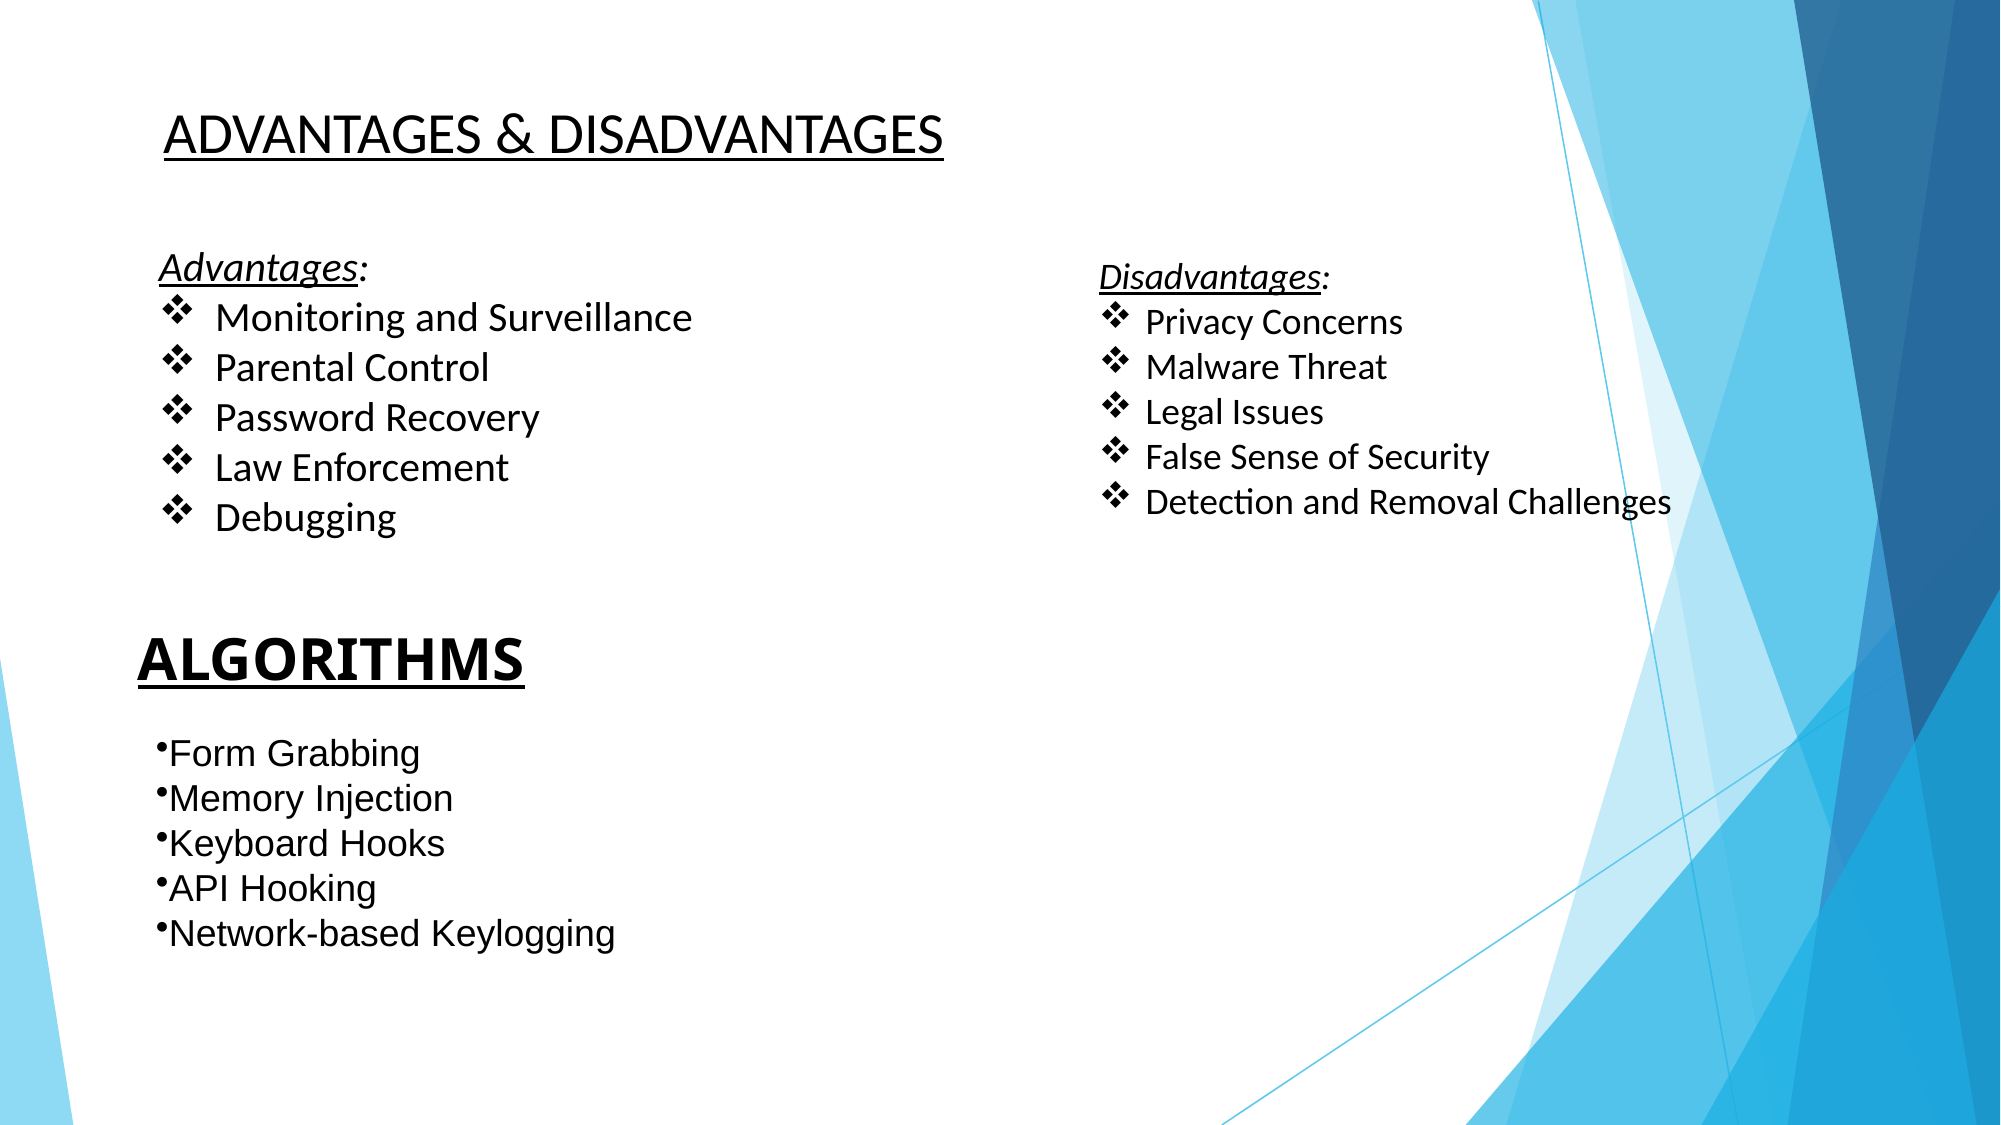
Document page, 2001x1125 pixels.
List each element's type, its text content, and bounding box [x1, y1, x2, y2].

text_box Advantages: Monitoring and Surveillance Parental Control Password Recovery Law Enforcement Debugging [144, 232, 1015, 588]
text_box [148, 88, 1901, 209]
text_box ALGORITHMS [138, 622, 1891, 813]
text_box Form Grabbing Memory Injection Keyboard Hooks API Hooking Network-based Keylogging [140, 676, 642, 962]
text_box [123, 63, 1876, 188]
text_box Disadvantages: Privacy Concerns Malware Threat Legal Issues False Sense of Security Detection and Removal Challenges [1084, 244, 1954, 553]
